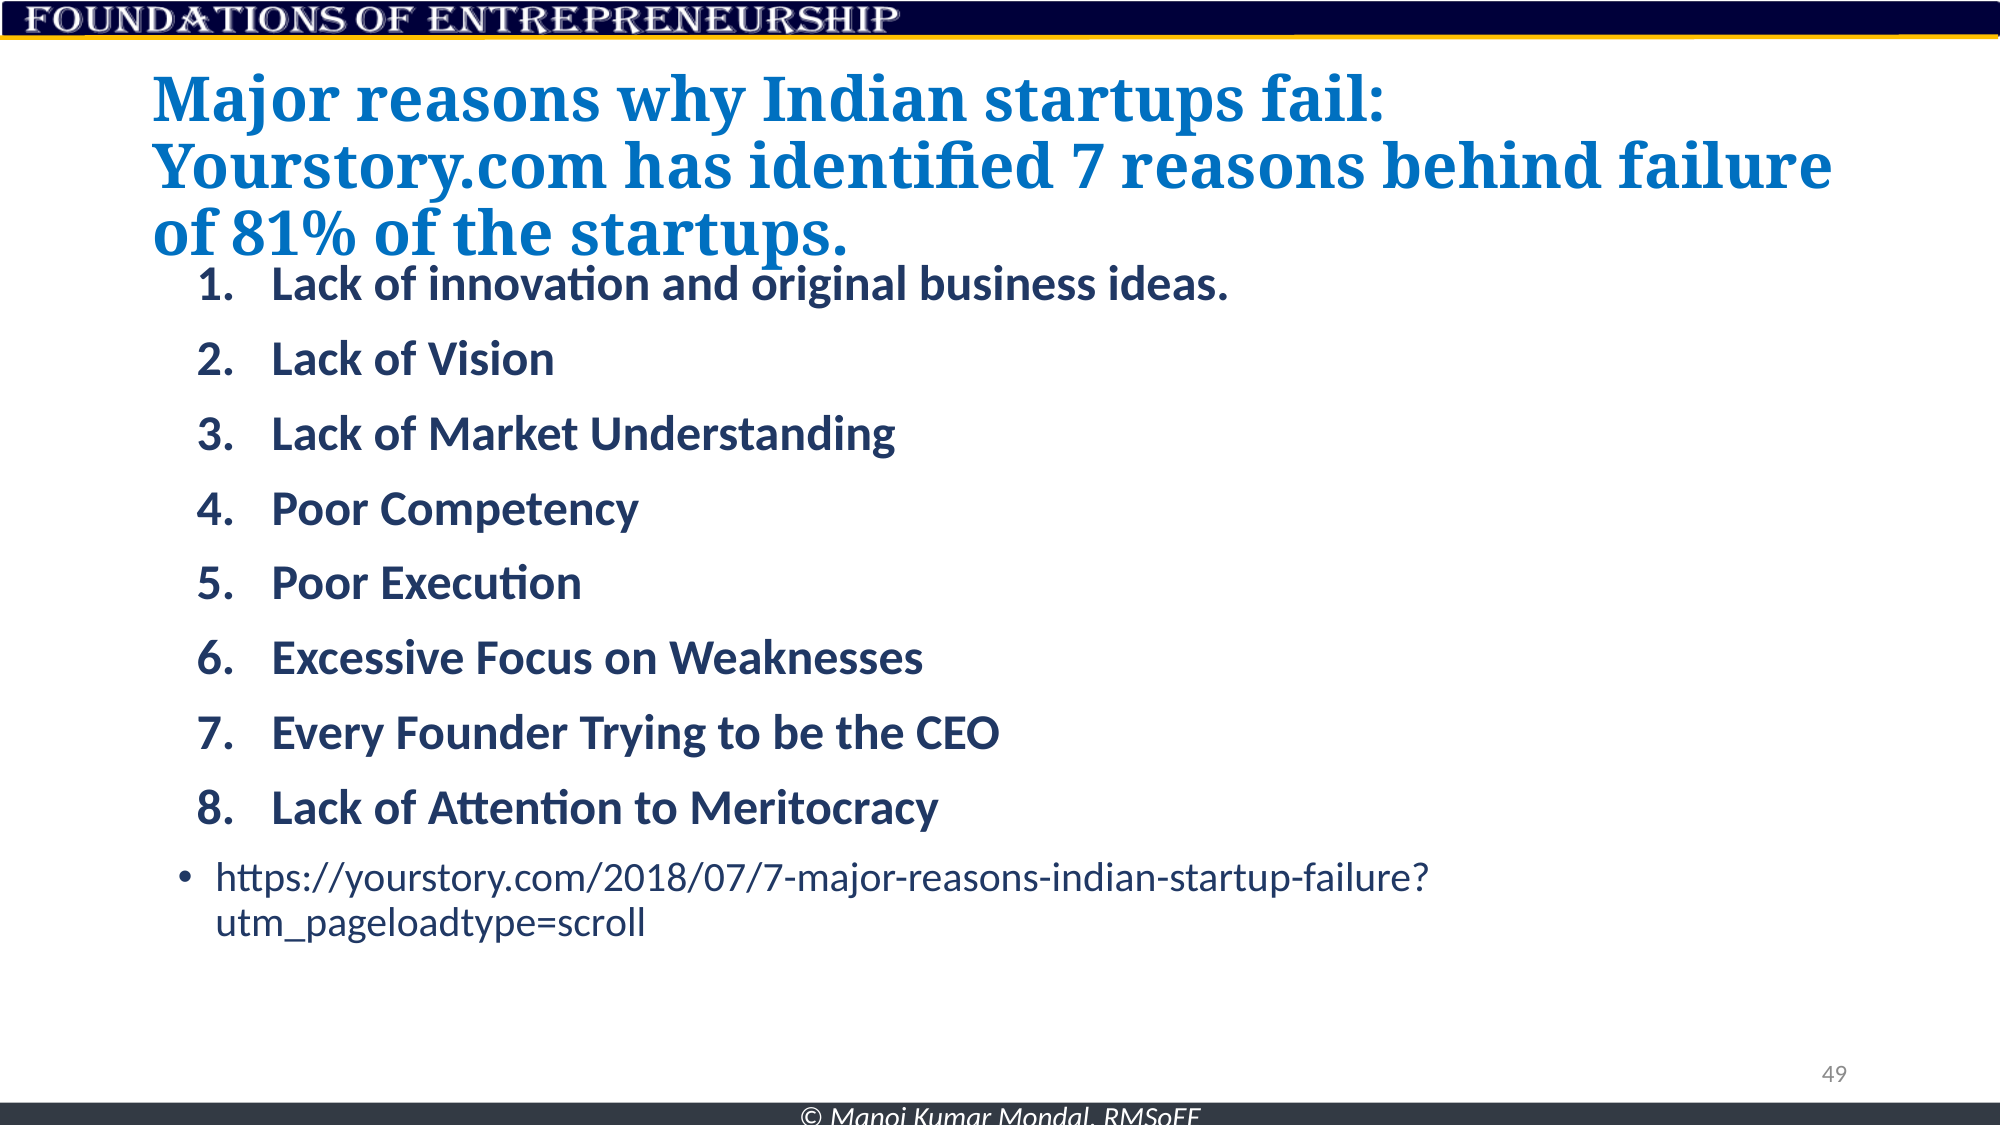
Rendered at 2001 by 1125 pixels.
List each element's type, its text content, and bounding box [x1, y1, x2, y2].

picture [0, 0, 2000, 42]
list Lack of innovation and original business ideas. Lack of Vision Lack of Market Understanding Poor Competency Poor Execution Excessive Focus on Weaknesses Every Founder Trying to be the CEO Lack of Attention to Meritocracy https://yourstory.com/2018/07/7-major-reasons-indian-startup-failure?utm_pageloadtype=scroll [162, 249, 1745, 994]
title Major reasons why Indian startups fail: Yourstory.com has identified 7 reasons behind failure of 81% of the startups. [137, 59, 1863, 278]
slide_number 49 [1412, 1042, 1863, 1103]
